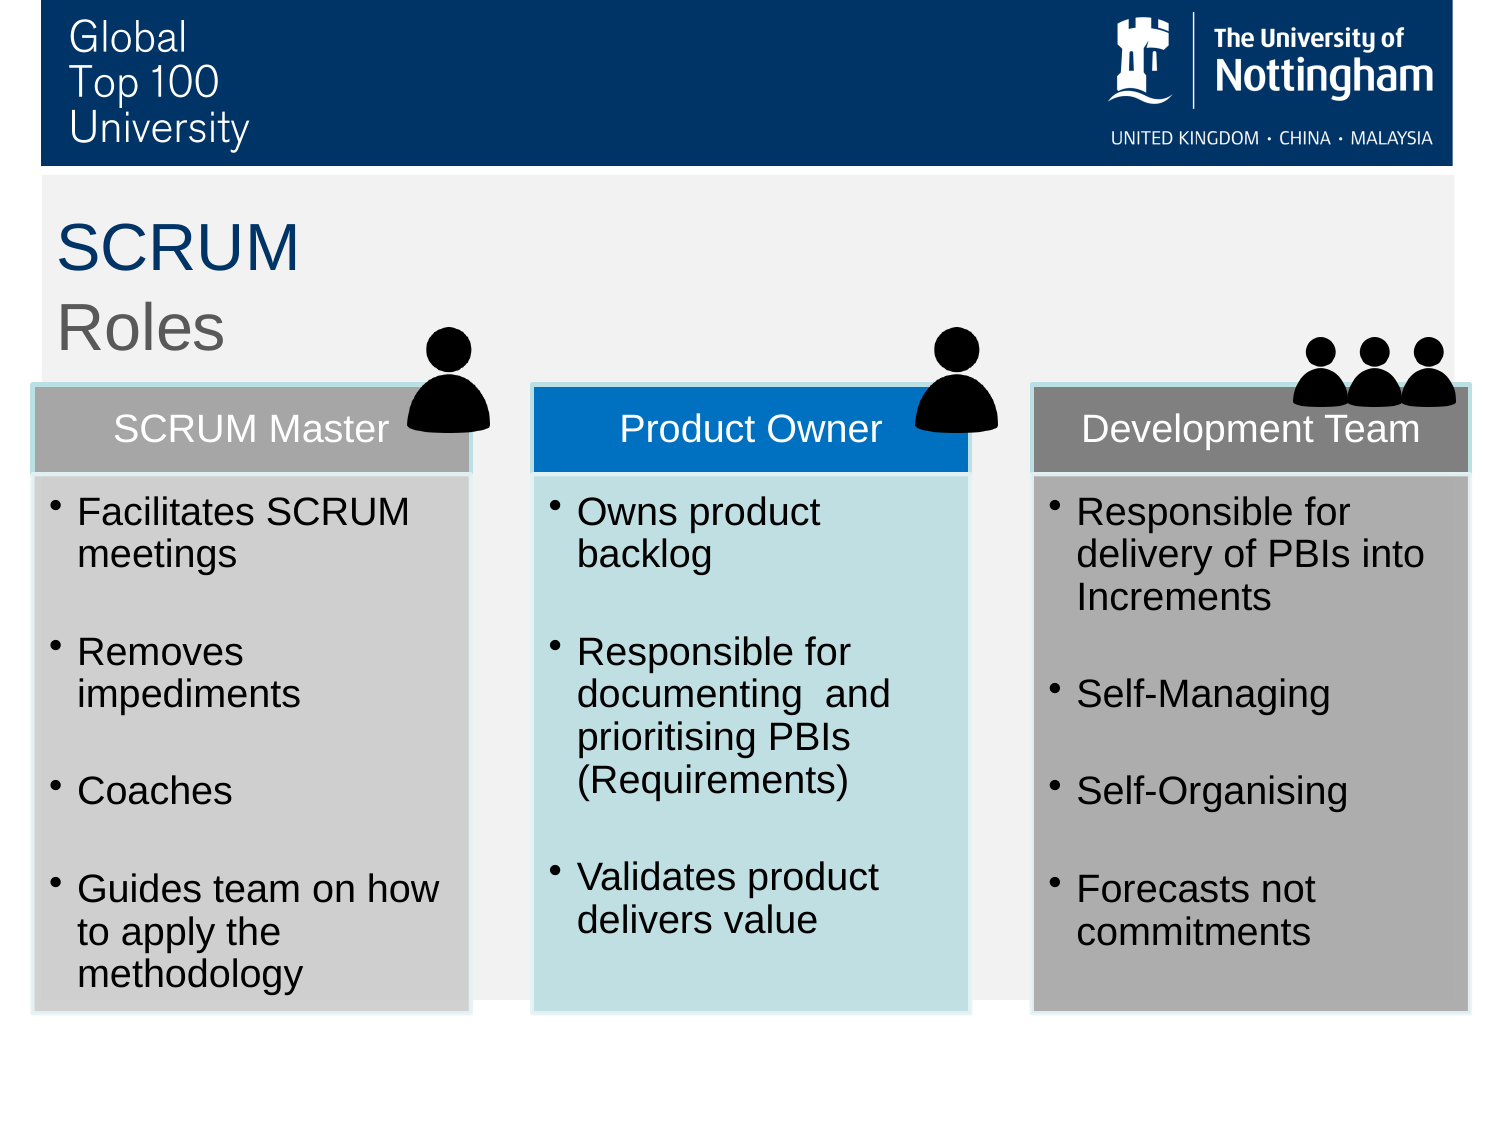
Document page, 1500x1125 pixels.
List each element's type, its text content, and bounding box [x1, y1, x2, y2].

text_box SCRUM Roles [41, 196, 337, 378]
picture [915, 327, 998, 433]
picture [1293, 337, 1456, 408]
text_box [31, 379, 1471, 1018]
picture [407, 327, 490, 433]
